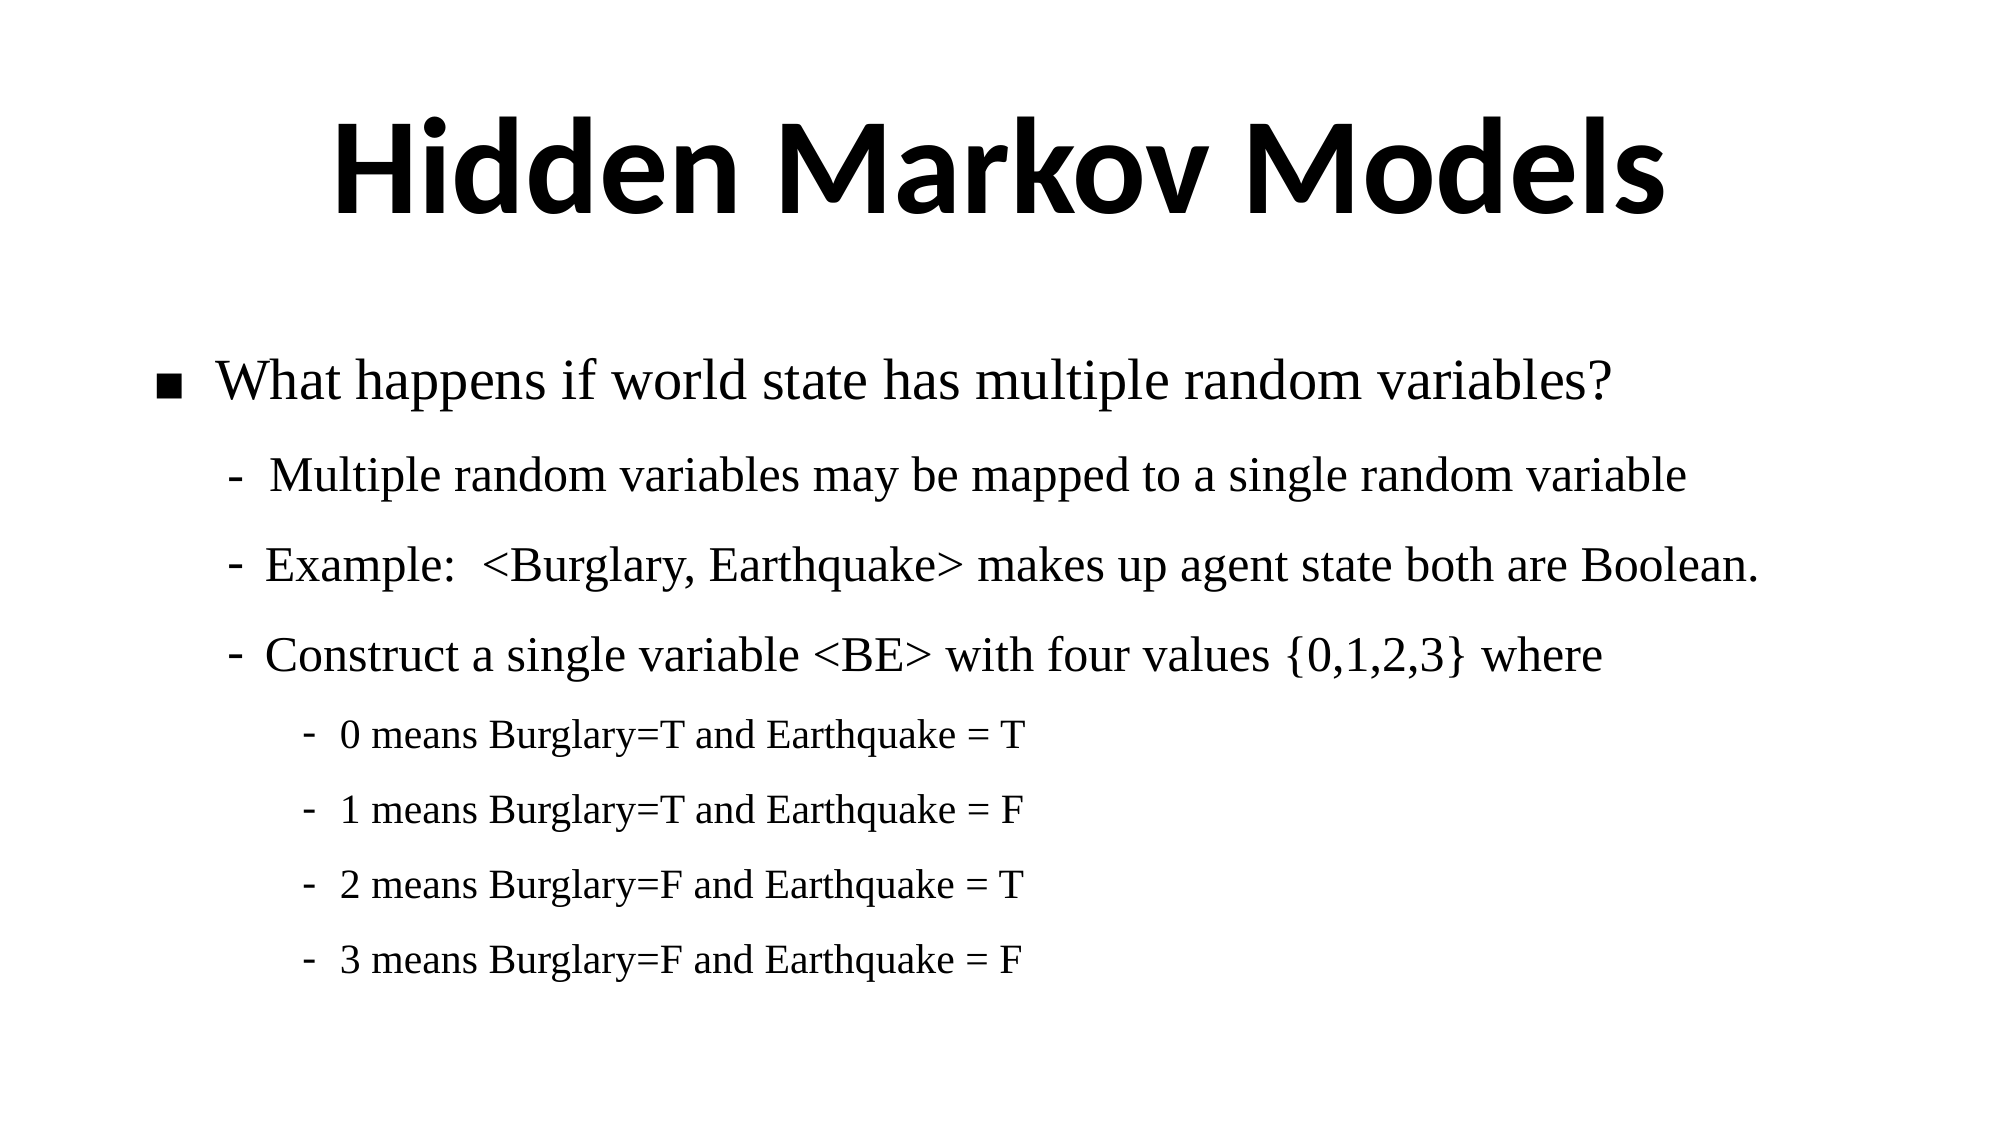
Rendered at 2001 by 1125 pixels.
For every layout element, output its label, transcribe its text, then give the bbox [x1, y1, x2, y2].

list What happens if world state has multiple random variables? - Multiple random variables may be mapped to a single random variable Example: <Burglary, Earthquake> makes up agent state both are Boolean. Construct a single variable <BE> with four values {0,1,2,3} where 0 means Burglary=T and Earthquake = T 1 means Burglary=T and Earthquake = F 2 means Burglary=F and Earthquake = T 3 means Burglary=F and Earthquake = F [137, 299, 1863, 1014]
title Hidden Markov Models [137, 59, 1863, 278]
